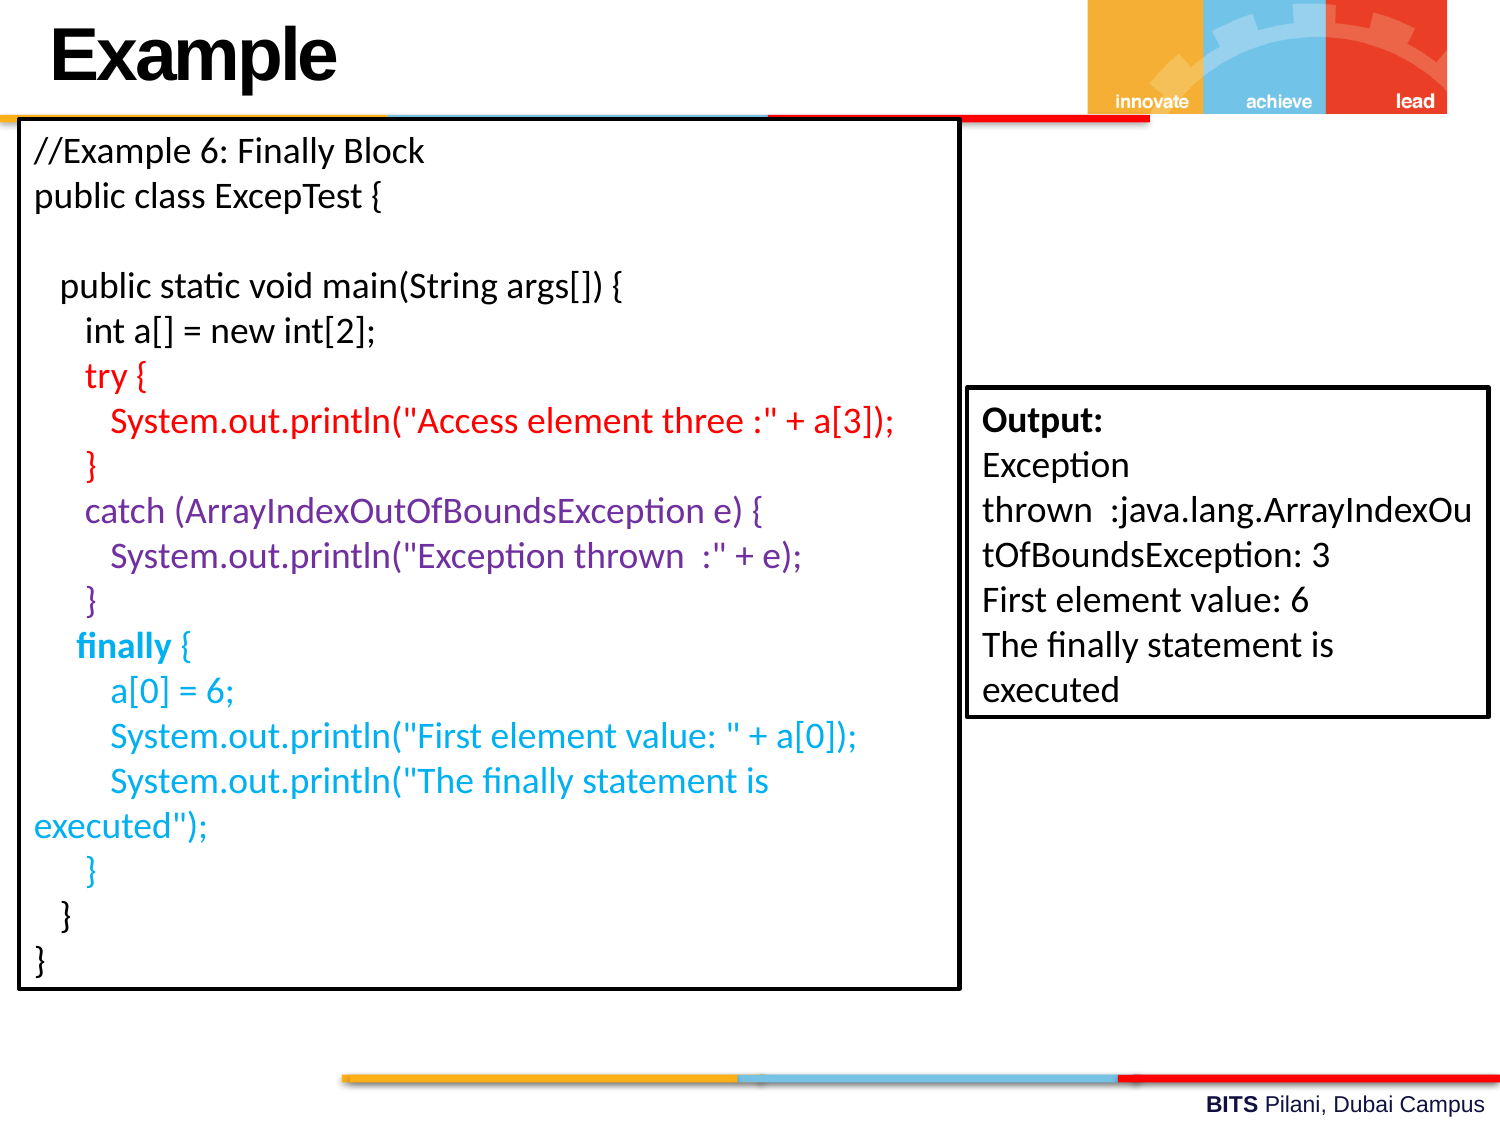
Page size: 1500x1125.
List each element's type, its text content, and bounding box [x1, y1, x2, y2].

list Example [34, 27, 1073, 88]
text_box //Example 6: Finally Block public class ExcepTest { public static void main(String args[]) { int a[] = new int[2]; try { System.out.println("Access element three :" + a[3]); } catch (ArrayIndexOutOfBoundsException e) { System.out.println("Exception thrown :" + e); } finally { a[0] = 6; System.out.println("First element value: " + a[0]); System.out.println("The finally statement is executed"); } } } [17, 117, 962, 991]
picture [1087, 0, 1448, 114]
text_box Output: Exception thrown :java.lang.ArrayIndexOutOfBoundsException: 3 First element value: 6 The finally statement is executed [965, 385, 1491, 719]
